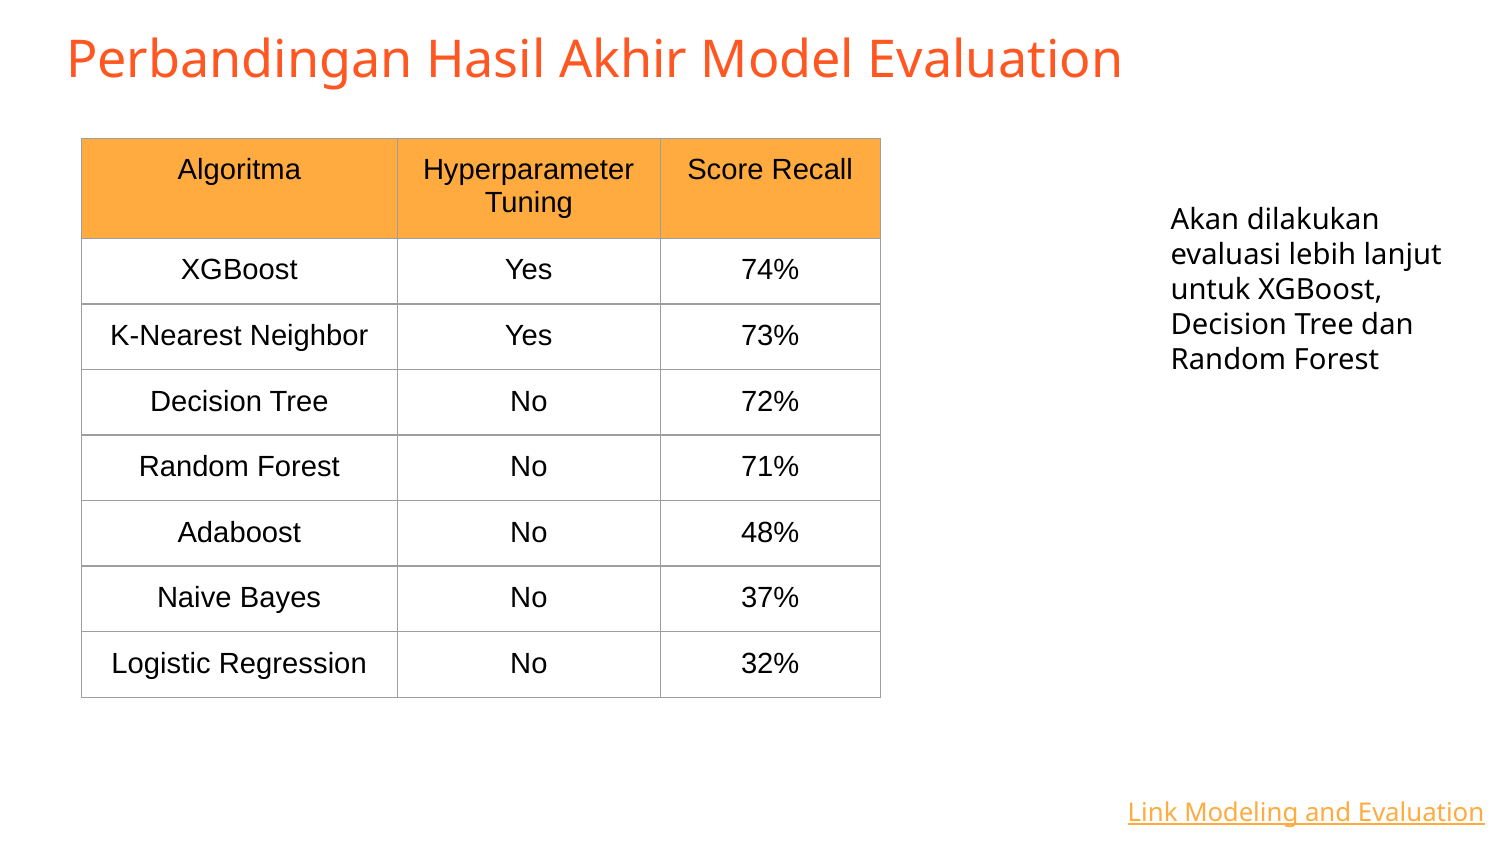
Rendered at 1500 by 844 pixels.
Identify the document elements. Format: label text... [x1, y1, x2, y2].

table_cell 74% [661, 239, 880, 303]
table_cell Decision Tree [82, 370, 397, 434]
table_header Score Recall [661, 139, 880, 238]
table_cell 37% [661, 567, 880, 631]
table_header Algoritma [82, 139, 397, 238]
table_cell Naive Bayes [82, 567, 397, 631]
table_cell K-Nearest Neighbor [82, 305, 397, 369]
table_cell 72% [661, 370, 880, 434]
table_cell No [398, 567, 660, 631]
table_cell 71% [661, 436, 880, 500]
title Perbandingan Hasil Akhir Model Evaluation [51, 10, 1449, 105]
table_header Hyperparameter Tuning [398, 139, 660, 238]
table_cell No [398, 632, 660, 697]
table_cell Logistic Regression [82, 632, 397, 697]
table_cell 48% [661, 501, 880, 565]
title Link Modeling and Evaluation [925, 780, 1500, 844]
table_cell 73% [661, 305, 880, 369]
table_cell Random Forest [82, 436, 397, 500]
table_cell XGBoost [82, 239, 397, 303]
table_cell No [398, 501, 660, 565]
text_box Akan dilakukan evaluasi lebih lanjut untuk XGBoost, Decision Tree dan Random Forest [1155, 185, 1467, 391]
table_cell 32% [661, 632, 880, 697]
table_cell Yes [398, 305, 660, 369]
table_cell No [398, 370, 660, 434]
table_cell No [398, 436, 660, 500]
table_cell Yes [398, 239, 660, 303]
table_cell Adaboost [82, 501, 397, 565]
